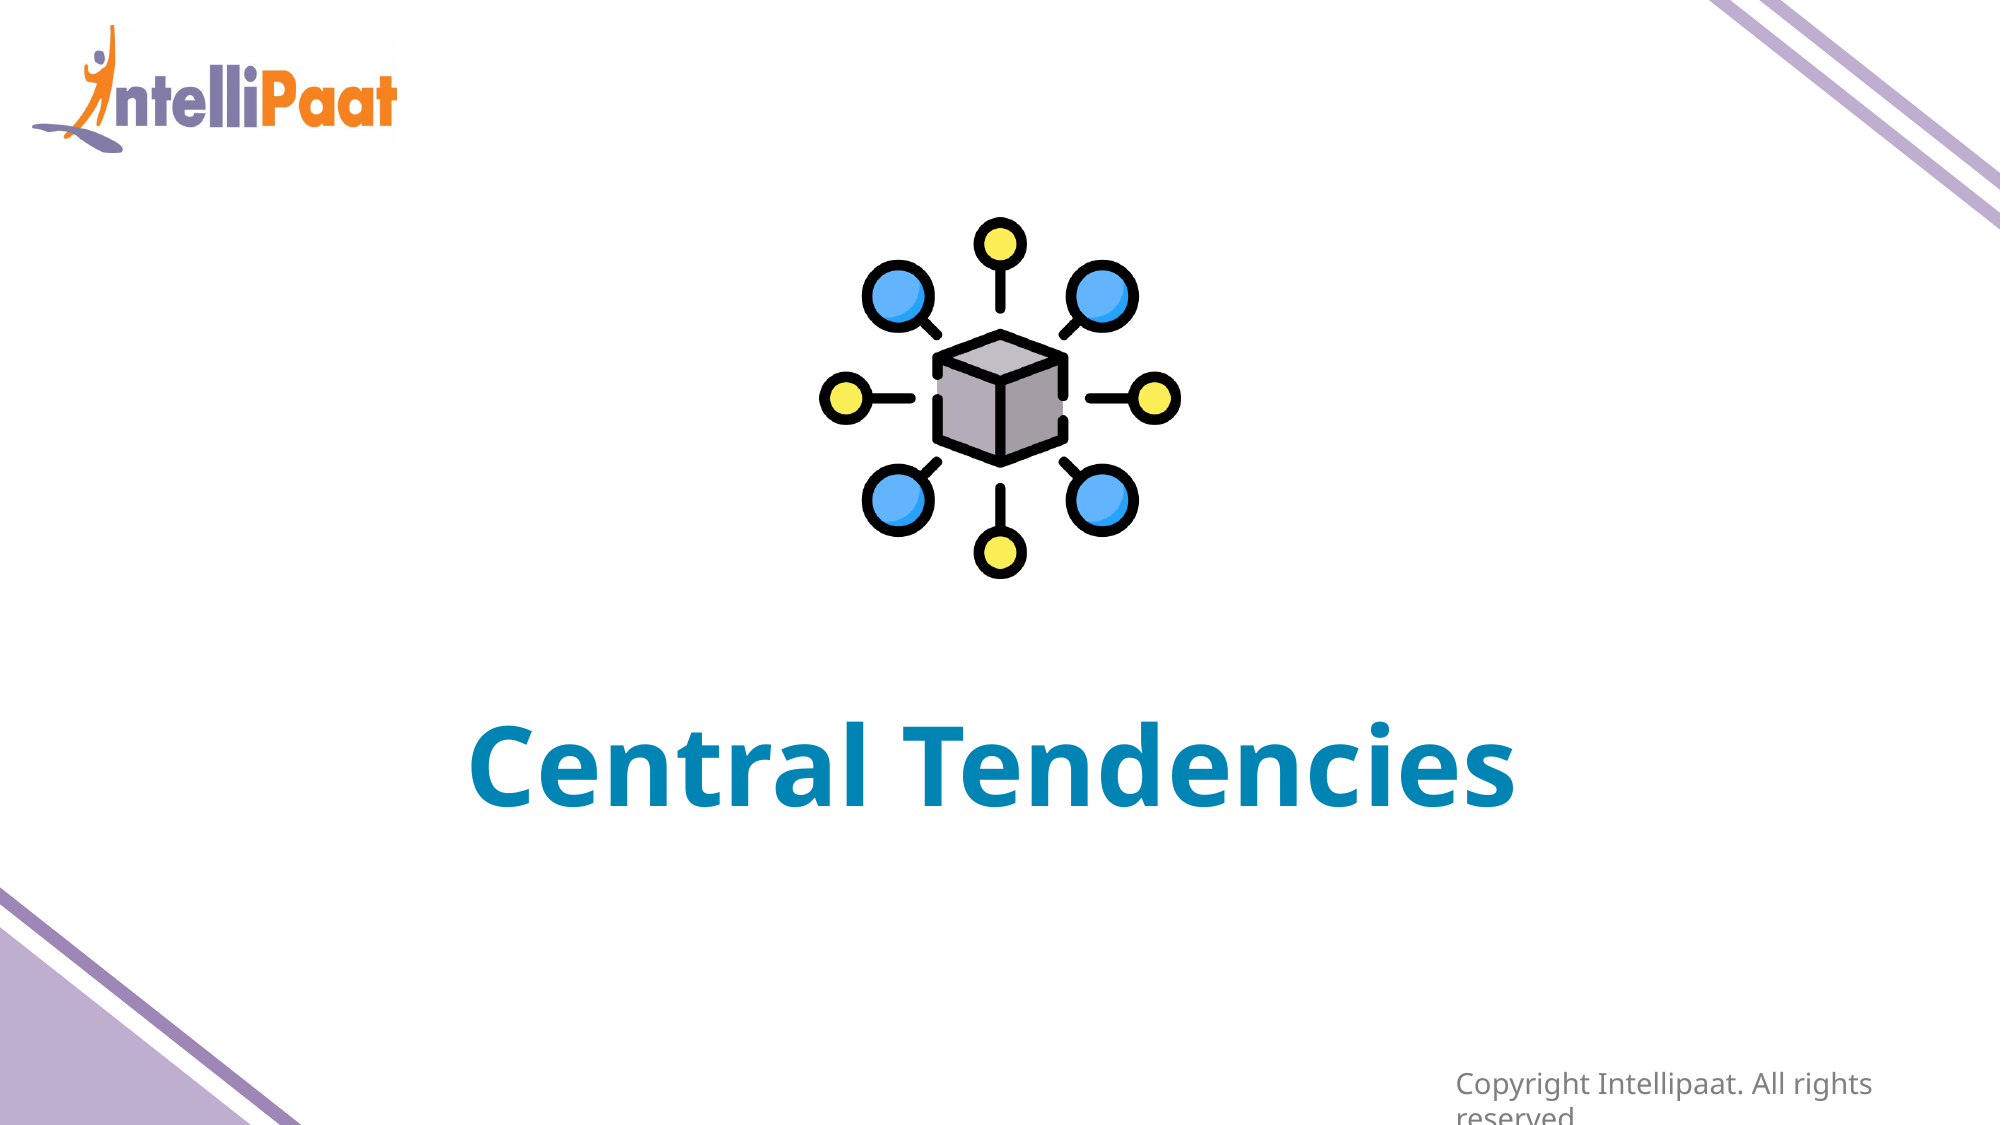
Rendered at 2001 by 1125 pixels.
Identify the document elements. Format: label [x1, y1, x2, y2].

text_box [0, 702, 579, 1125]
text_box [1429, 0, 2000, 424]
picture [32, 25, 397, 153]
text_box [219, 217, 1781, 834]
